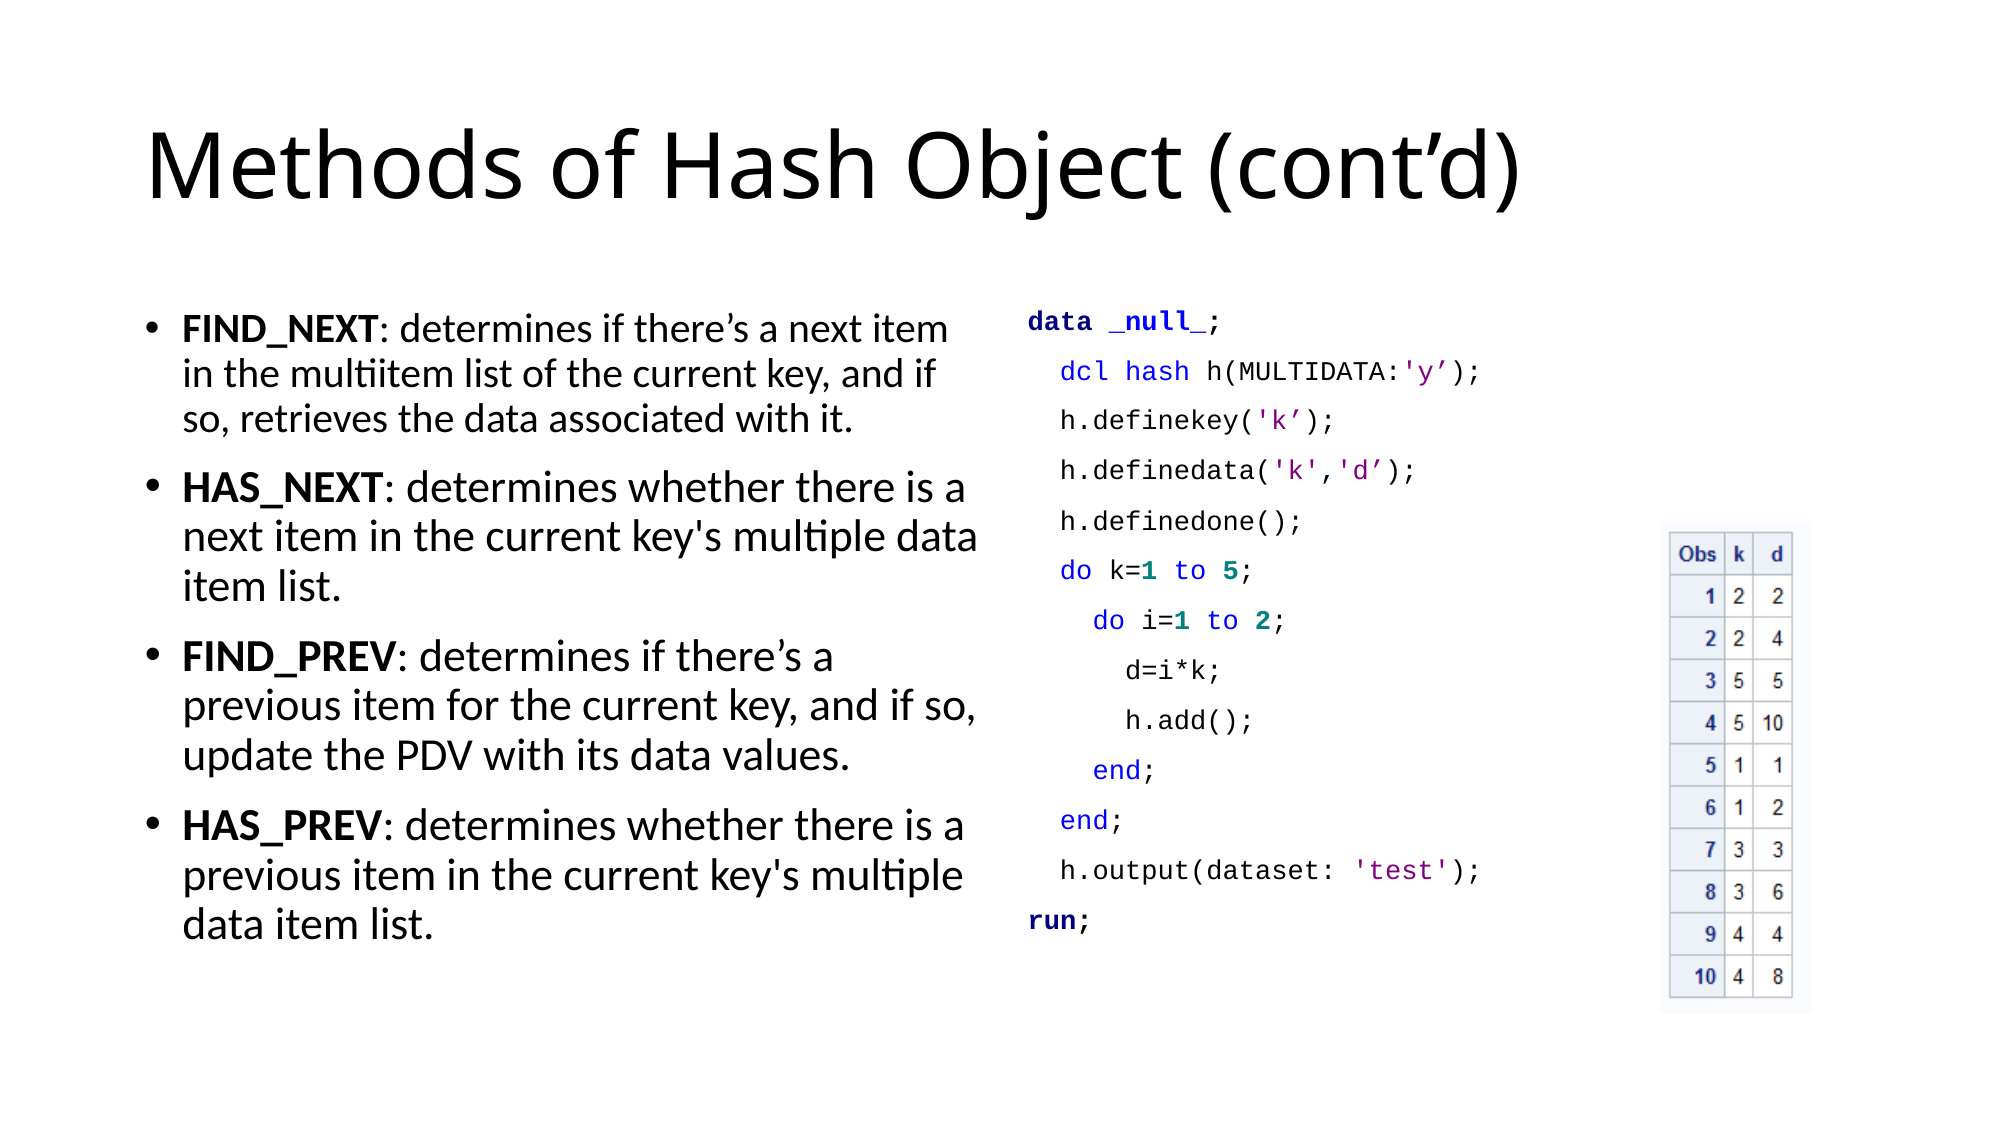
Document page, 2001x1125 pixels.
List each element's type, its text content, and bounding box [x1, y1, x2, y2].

title Methods of Hash Object (cont’d) [136, 59, 1863, 278]
list FIND_NEXT: determines if there’s a next item in the multiitem list of the current key, and if so, retrieves the data associated with it. HAS_NEXT: determines whether there is a next item in the current key's multiple data item list. FIND_PREV: determines if there’s a previous item for the current key, and if so, update the PDV with its data values. HAS_PREV: determines whether there is a previous item in the current key's multiple data item list. [136, 298, 988, 1014]
picture [1660, 520, 1813, 1014]
text_box data _null_; dcl hash h(MULTIDATA:'y’); h.definekey('k’); h.definedata('k','d’); h.definedone(); do k=1 to 5; do i=1 to 2; d=i*k; h.add(); end; end; h.output(dataset: 'test'); run; [1020, 299, 1855, 1014]
